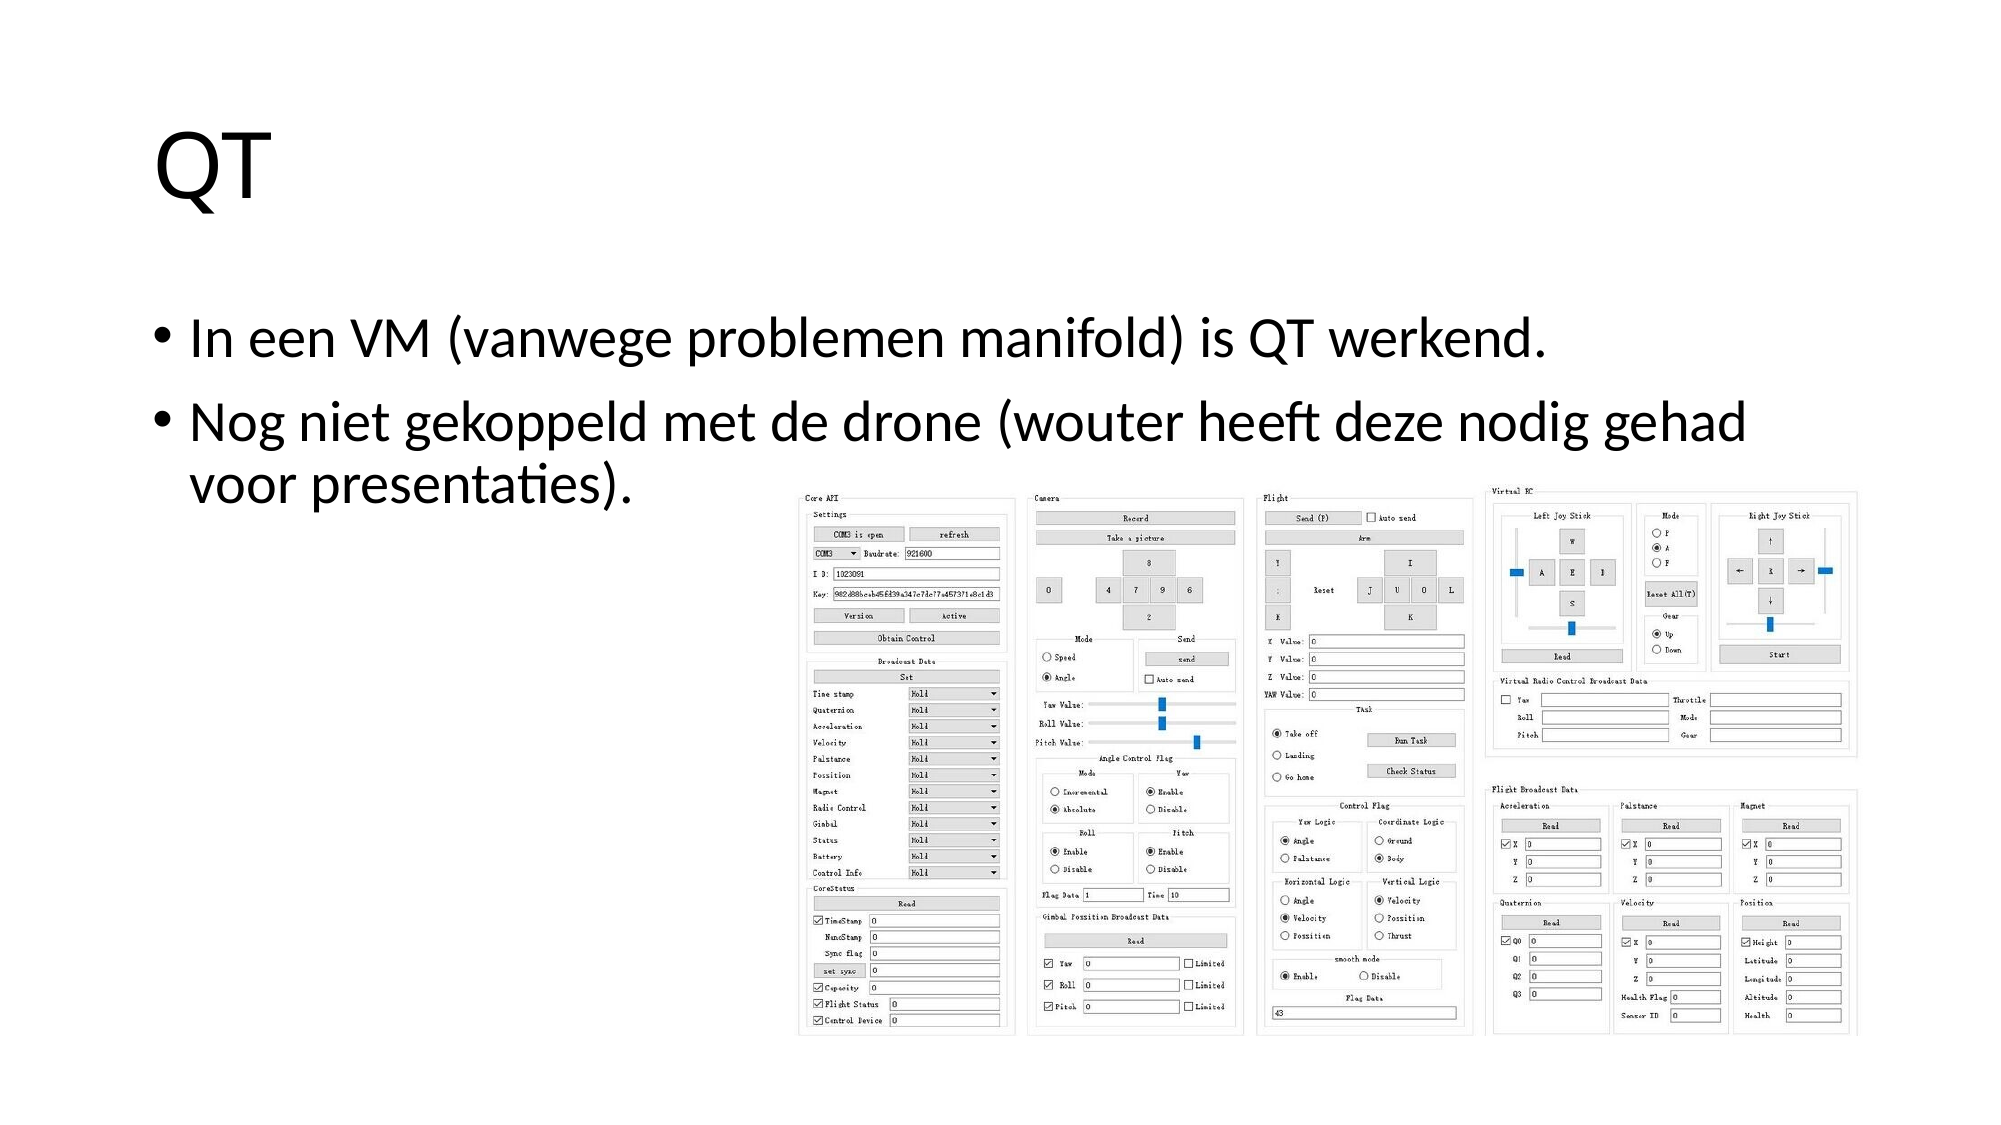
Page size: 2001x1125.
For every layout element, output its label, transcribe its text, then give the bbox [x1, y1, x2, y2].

list In een VM (vanwege problemen manifold) is QT werkend. Nog niet gekoppeld met de drone (wouter heeft deze nodig gehad voor presentaties). [137, 299, 1863, 1014]
picture [786, 484, 1863, 1036]
title QT [137, 59, 1863, 278]
